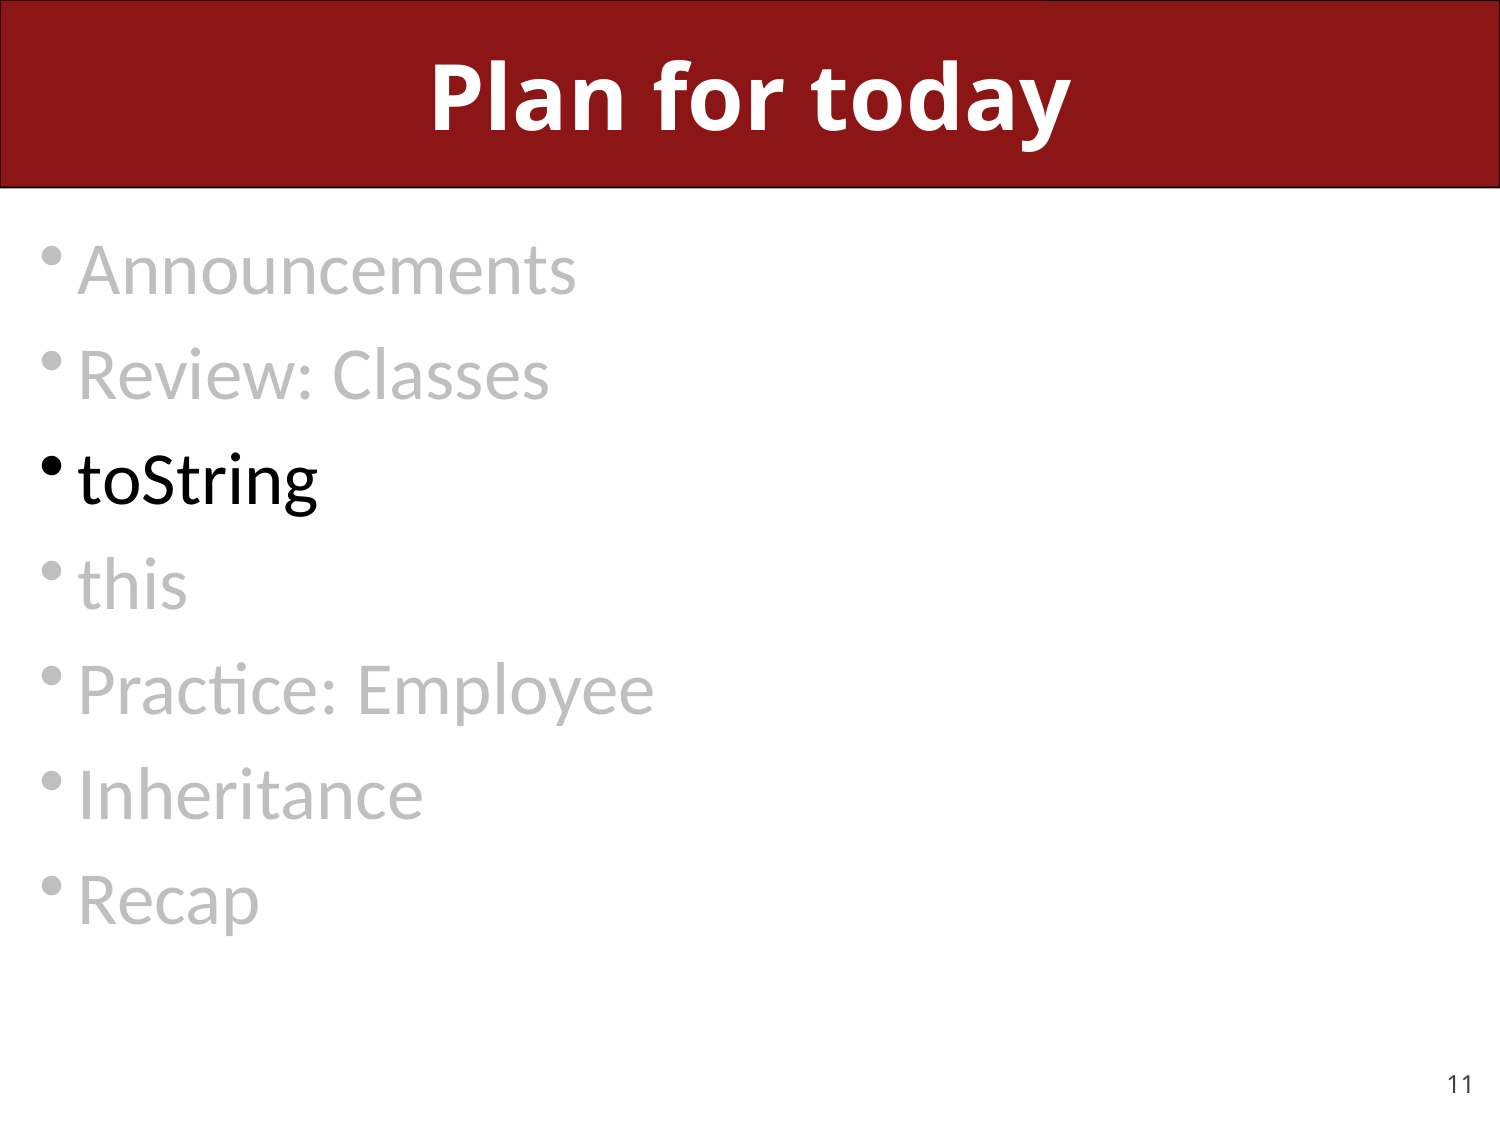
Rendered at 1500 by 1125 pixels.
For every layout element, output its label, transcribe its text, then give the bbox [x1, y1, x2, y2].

list Announcements Review: Classes toString this Practice: Employee Inheritance Recap [24, 212, 1475, 1063]
title Plan for today [75, 0, 1425, 188]
